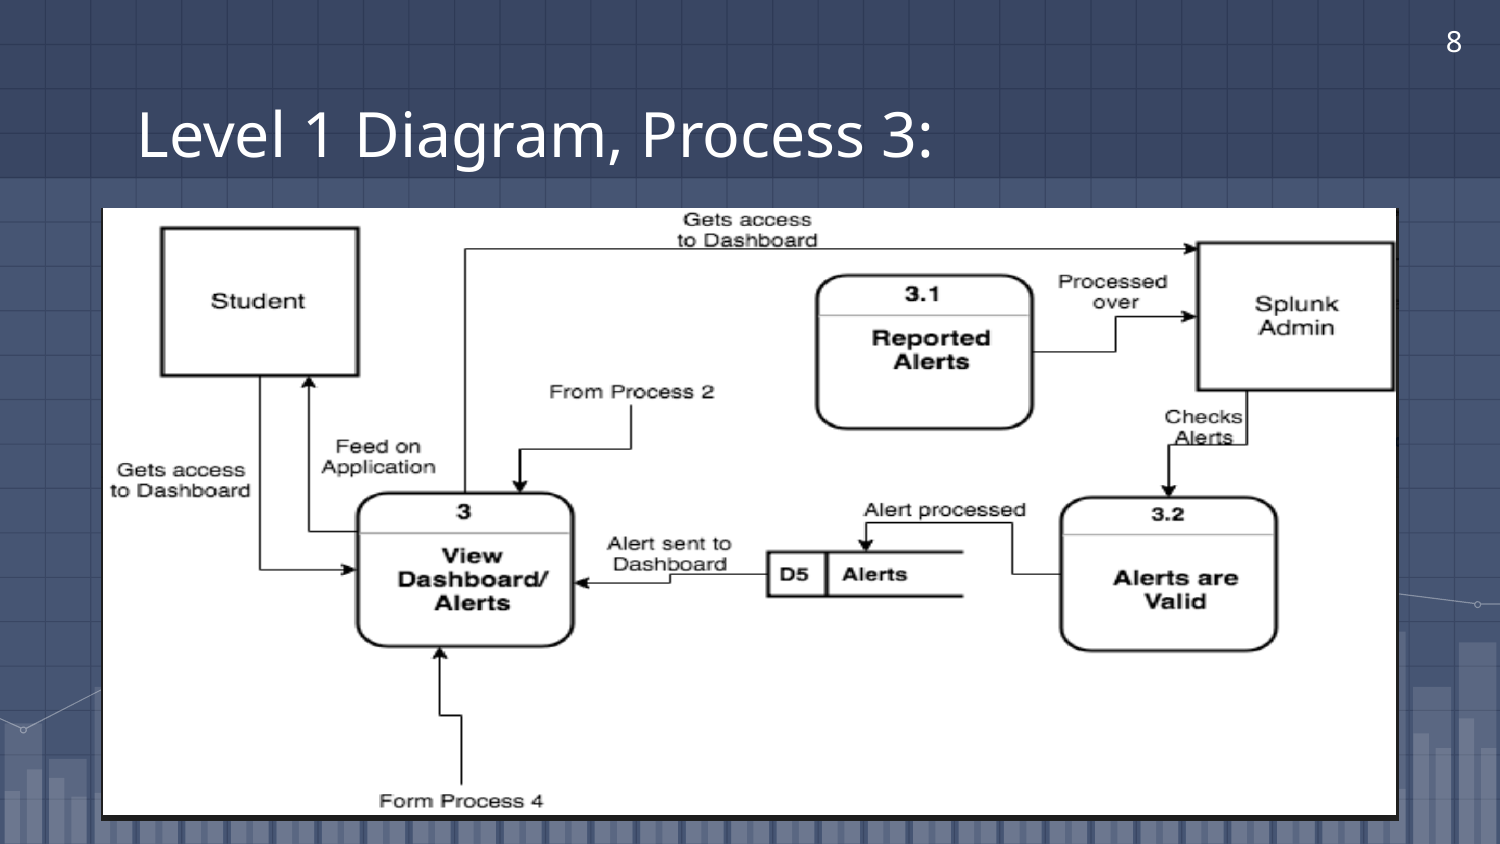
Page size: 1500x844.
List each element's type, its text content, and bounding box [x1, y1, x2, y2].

picture [100, 208, 1399, 821]
title Level 1 Diagram, Process 3: [121, 119, 1383, 206]
slide_number ‹#› [1408, 0, 1500, 88]
